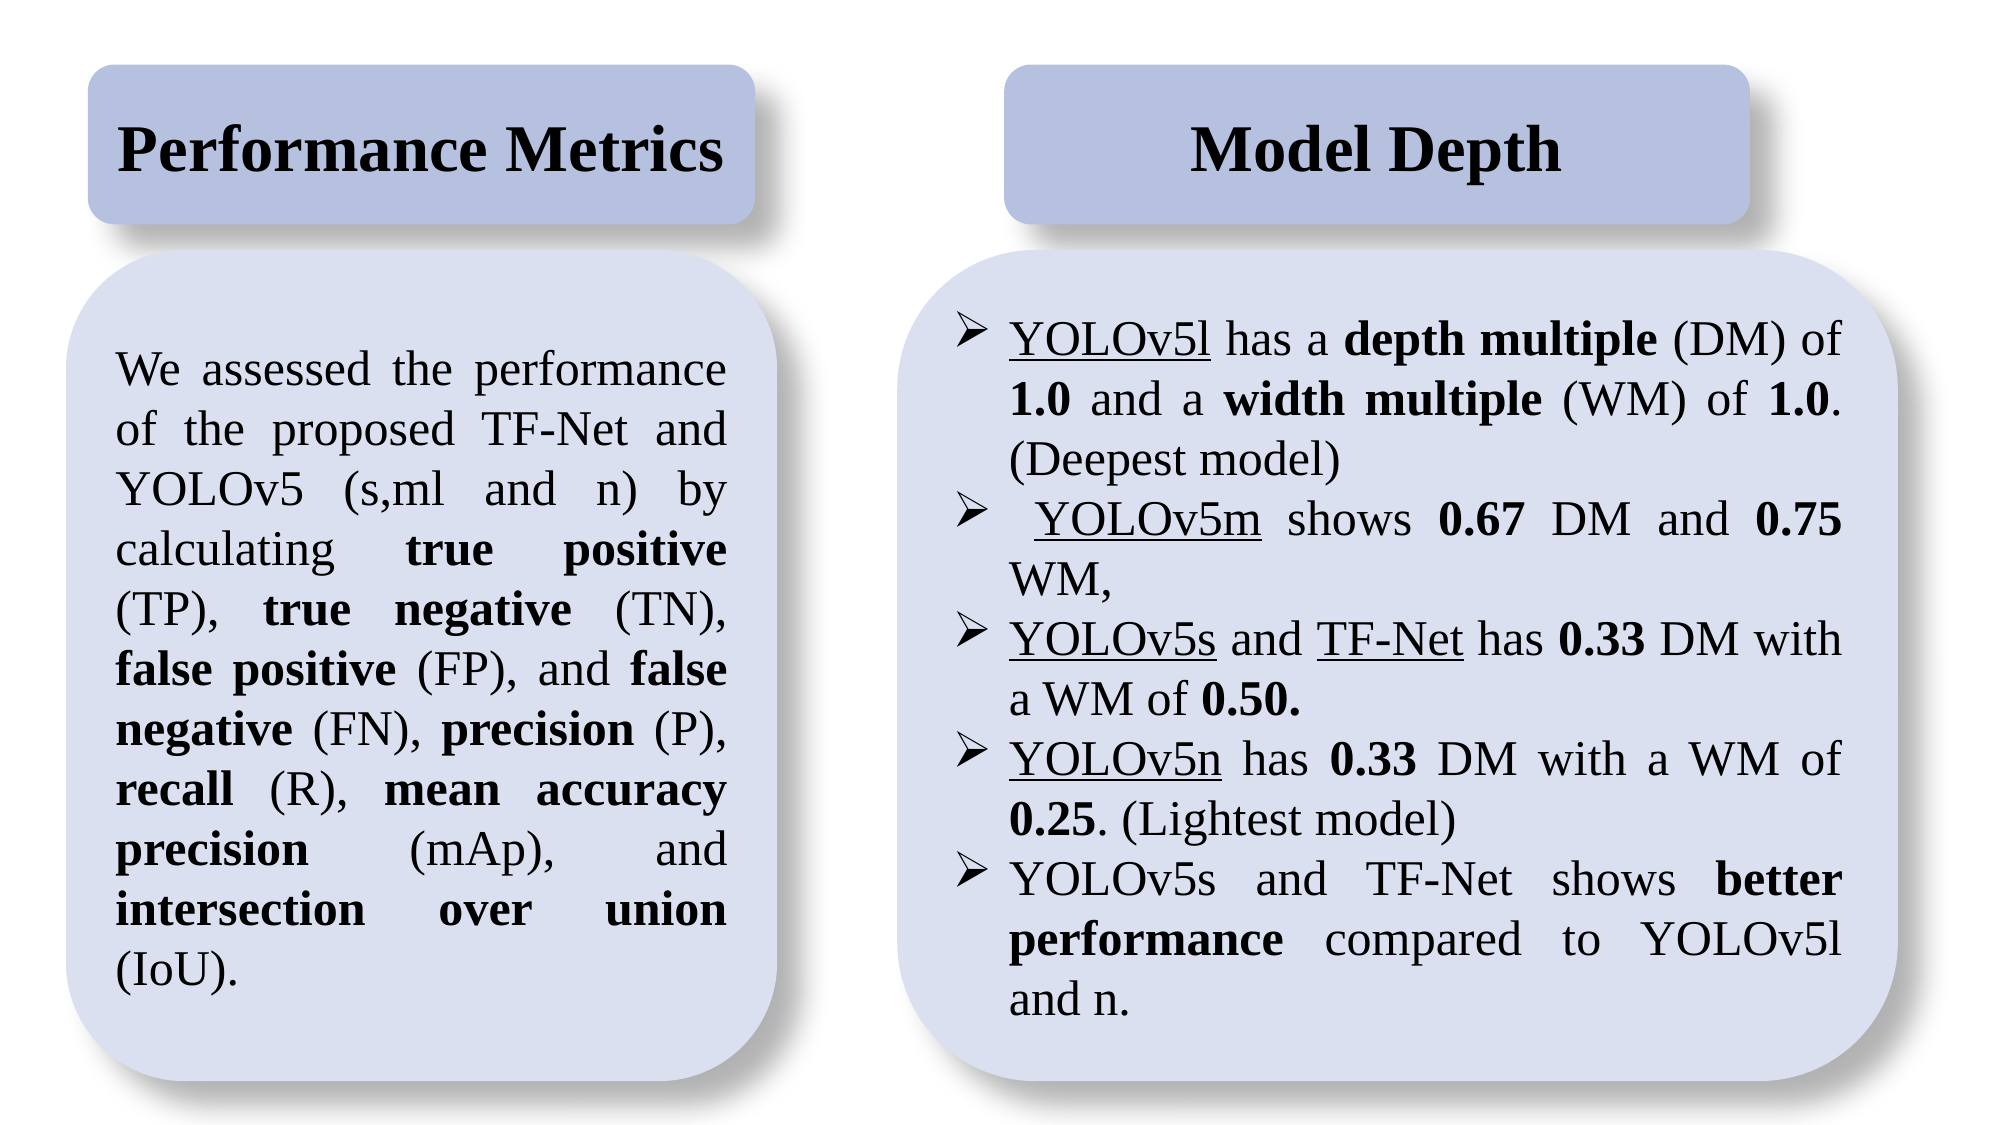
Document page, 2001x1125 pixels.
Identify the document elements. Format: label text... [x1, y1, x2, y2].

text_box Model Depth [1003, 63, 1752, 226]
text_box YOLOv5l has a depth multiple (DM) of 1.0 and a width multiple (WM) of 1.0. (Deepest model) YOLOv5m shows 0.67 DM and 0.75 WM, YOLOv5s and TF-Net has 0.33 DM with a WM of 0.50. YOLOv5n has 0.33 DM with a WM of 0.25. (Lightest model) YOLOv5s and TF-Net shows better performance compared to YOLOv5l and n. [896, 249, 1899, 1082]
text_box We assessed the performance of the proposed TF-Net and YOLOv5 (s,ml and n) by calculating true positive (TP), true negative (TN), false positive (FP), and false negative (FN), precision (P), recall (R), mean accuracy precision (mAp), and intersection over union (IoU). [65, 249, 778, 1082]
text_box Performance Metrics [86, 63, 757, 226]
